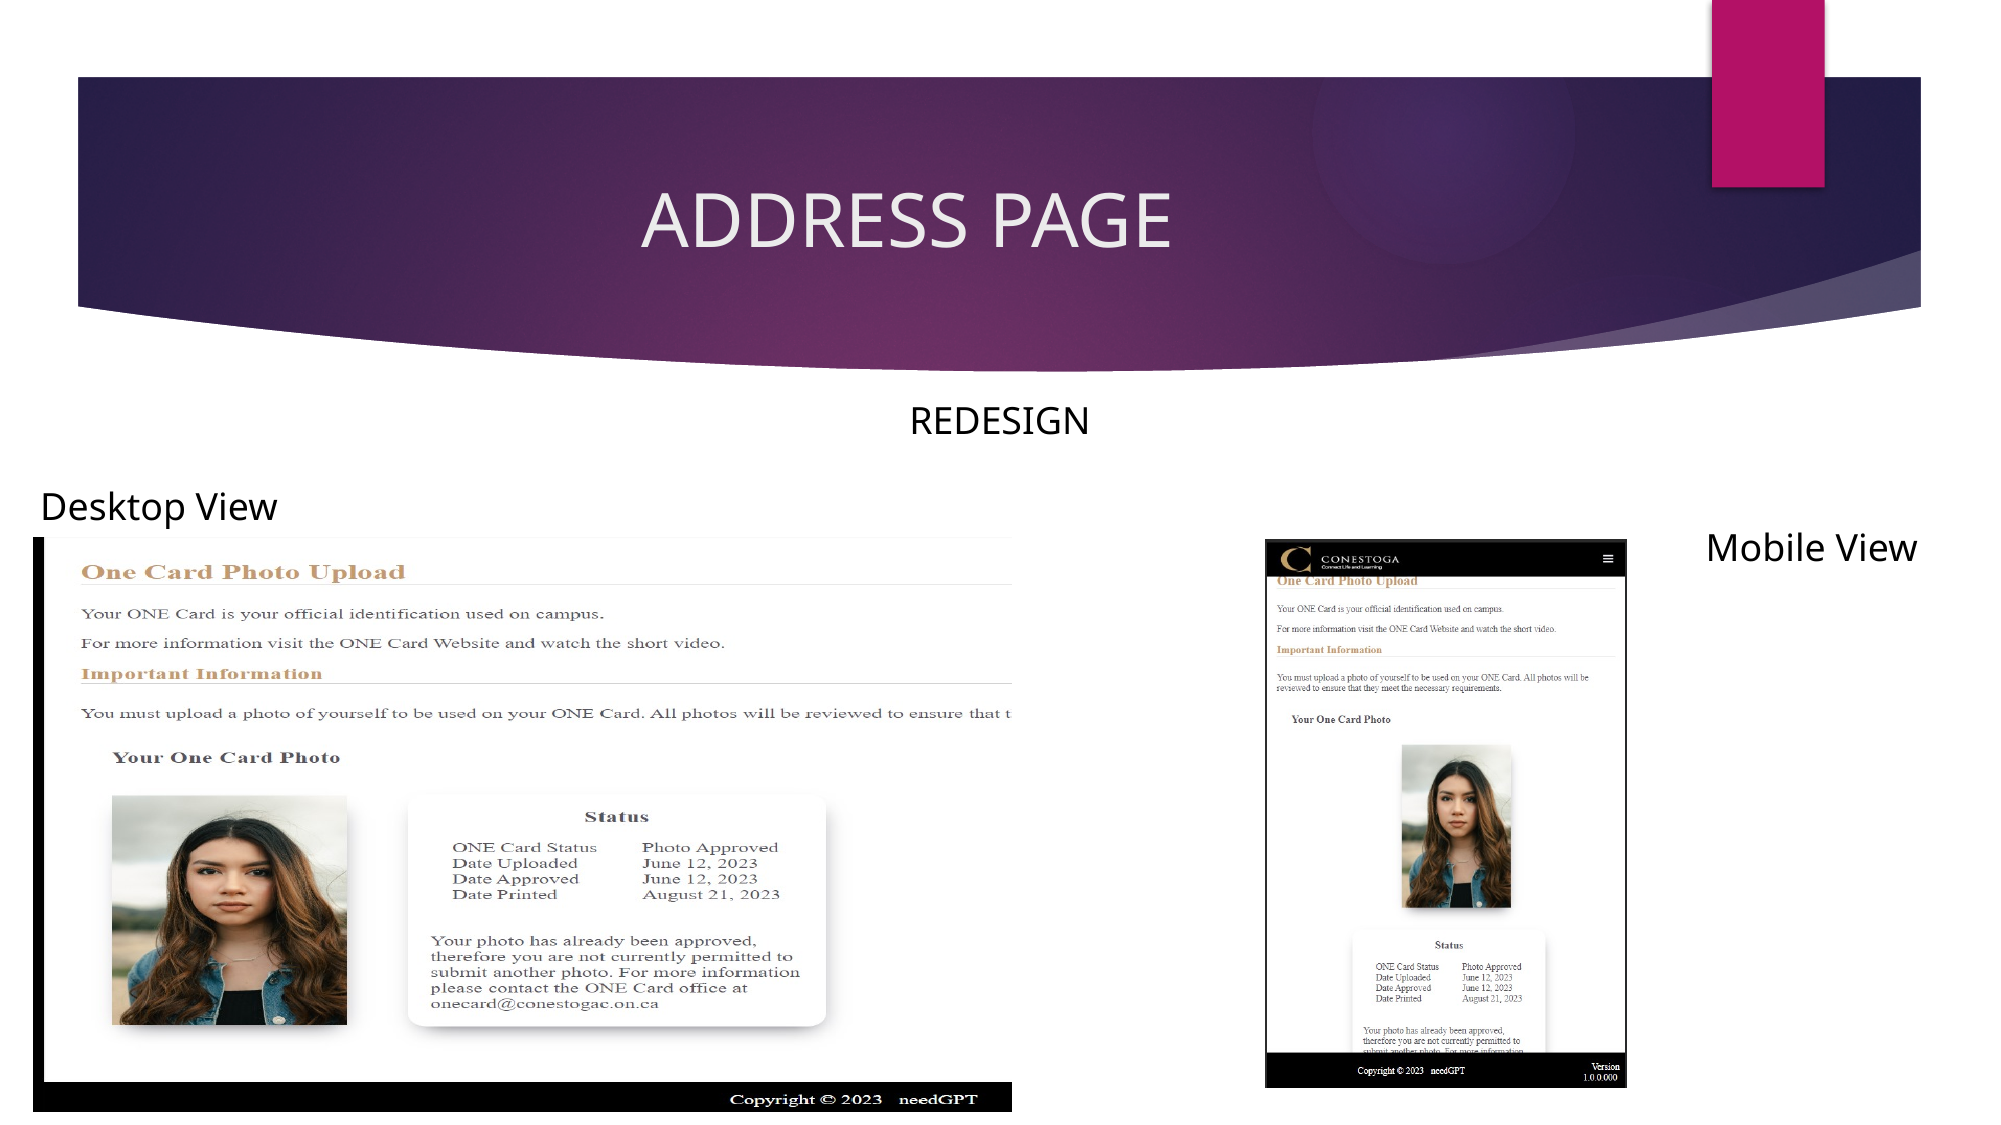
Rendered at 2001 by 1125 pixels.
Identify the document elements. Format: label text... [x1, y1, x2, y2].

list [33, 537, 1012, 1112]
title ADDRESS PAGE [189, 159, 1627, 276]
text_box REDESIGN [843, 389, 1157, 450]
picture [1264, 539, 1627, 1088]
text_box Desktop View [4, 475, 314, 536]
text_box Mobile View [1657, 516, 1967, 577]
